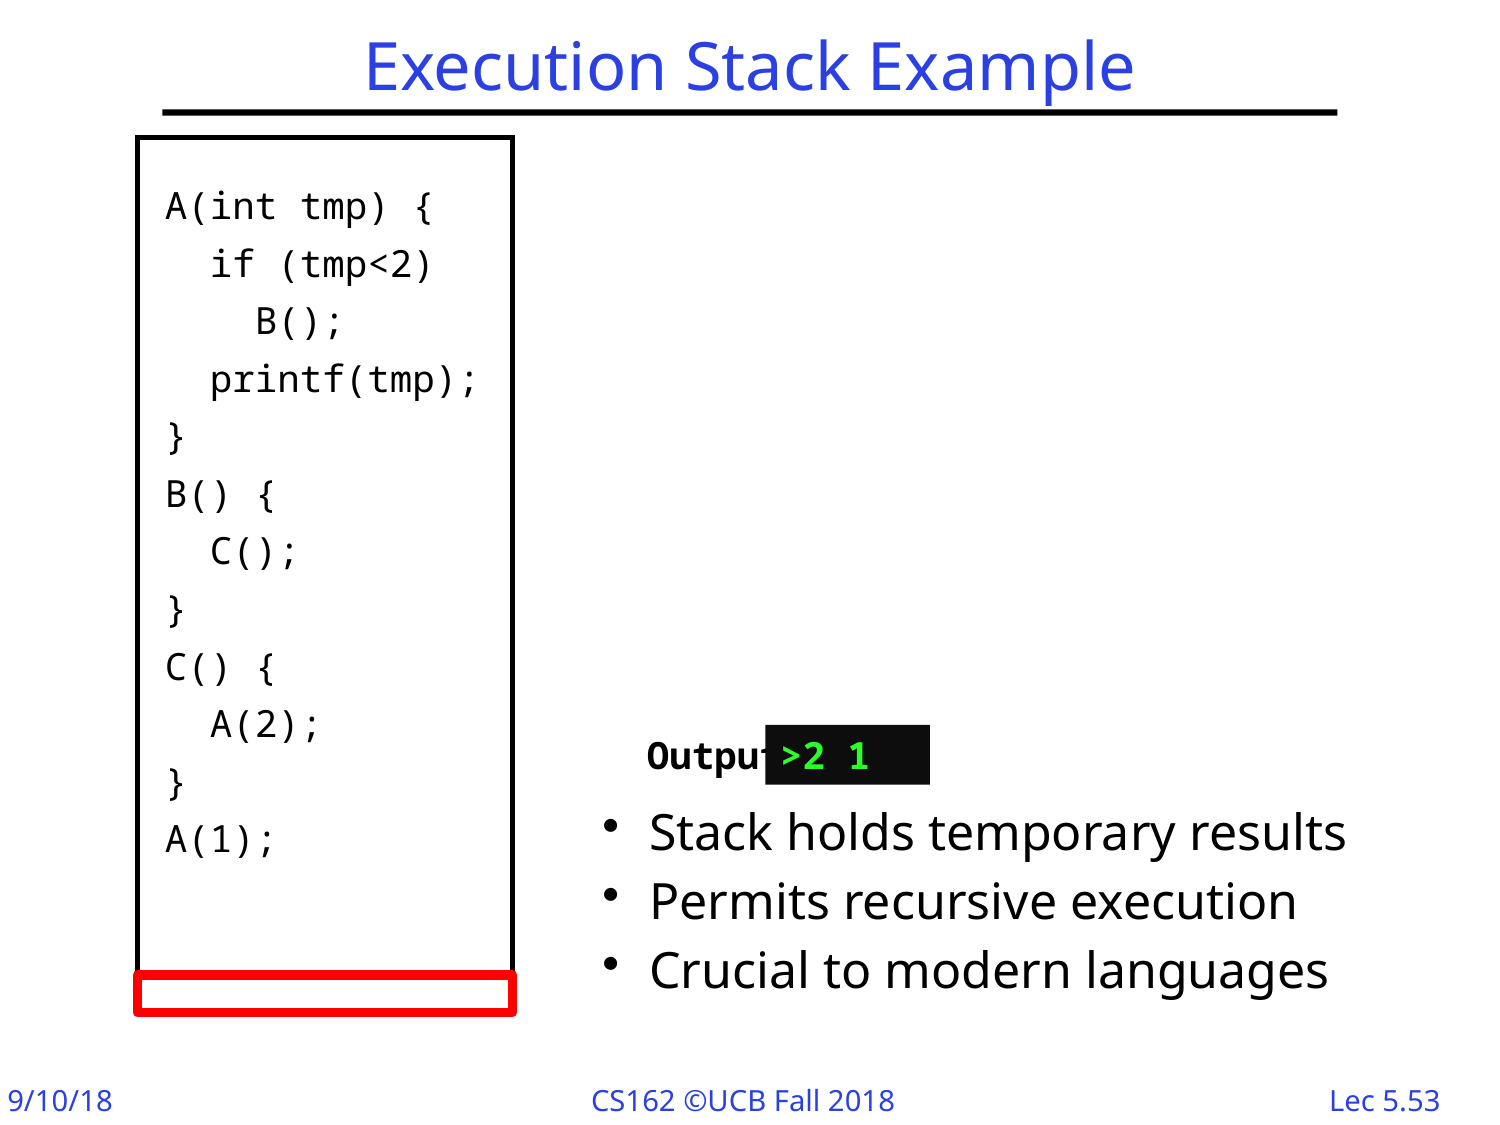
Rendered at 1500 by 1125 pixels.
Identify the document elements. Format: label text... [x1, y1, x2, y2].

text_box >2 1 [765, 724, 930, 785]
text_box Output: [632, 724, 765, 785]
title Execution Stack Example [162, 24, 1338, 113]
list Stack holds temporary results Permits recursive execution Crucial to modern languages [587, 800, 1425, 1013]
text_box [137, 137, 513, 1013]
